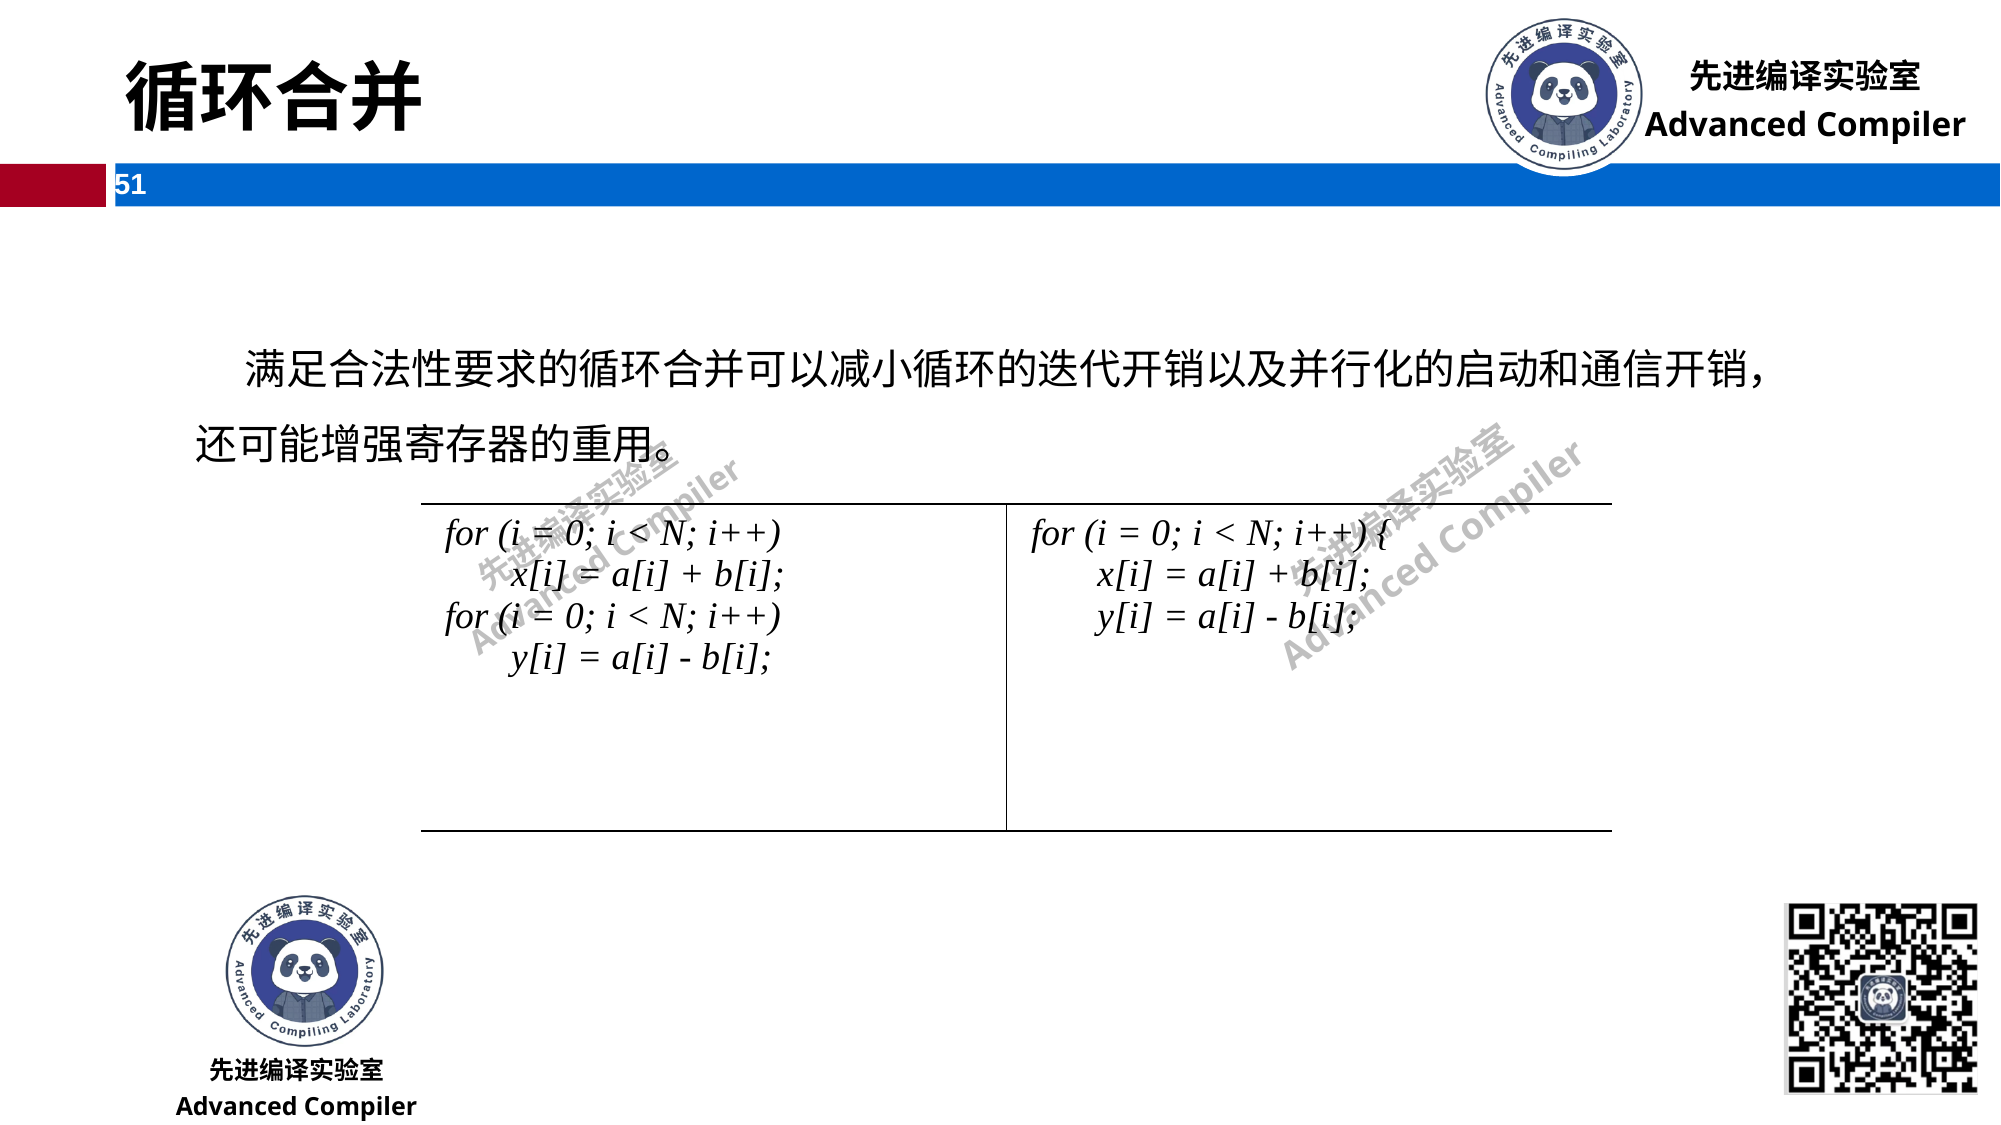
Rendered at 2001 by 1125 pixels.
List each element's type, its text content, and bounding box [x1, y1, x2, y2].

picture [1498, 9, 1630, 38]
picture [217, 886, 392, 1054]
title 循环合并 [109, 38, 2000, 150]
table_header for (i = 0; i < N; i++) { x[i] = a[i] + b[i]; y[i] = a[i] - b[i]; [1007, 505, 1612, 830]
text_box 满足合法性要求的循环合并可以减小循环的迭代开销以及并行化的启动和通信开销，还可能增强寄存器的重用。 [180, 310, 1820, 476]
table_header for (i = 0; i < N; i++) x[i] = a[i] + b[i]; for (i = 0; i < N; i++) y[i] = a[i] - b[i]; [421, 505, 1006, 830]
picture [1783, 903, 1978, 1095]
picture [1500, 150, 1627, 177]
